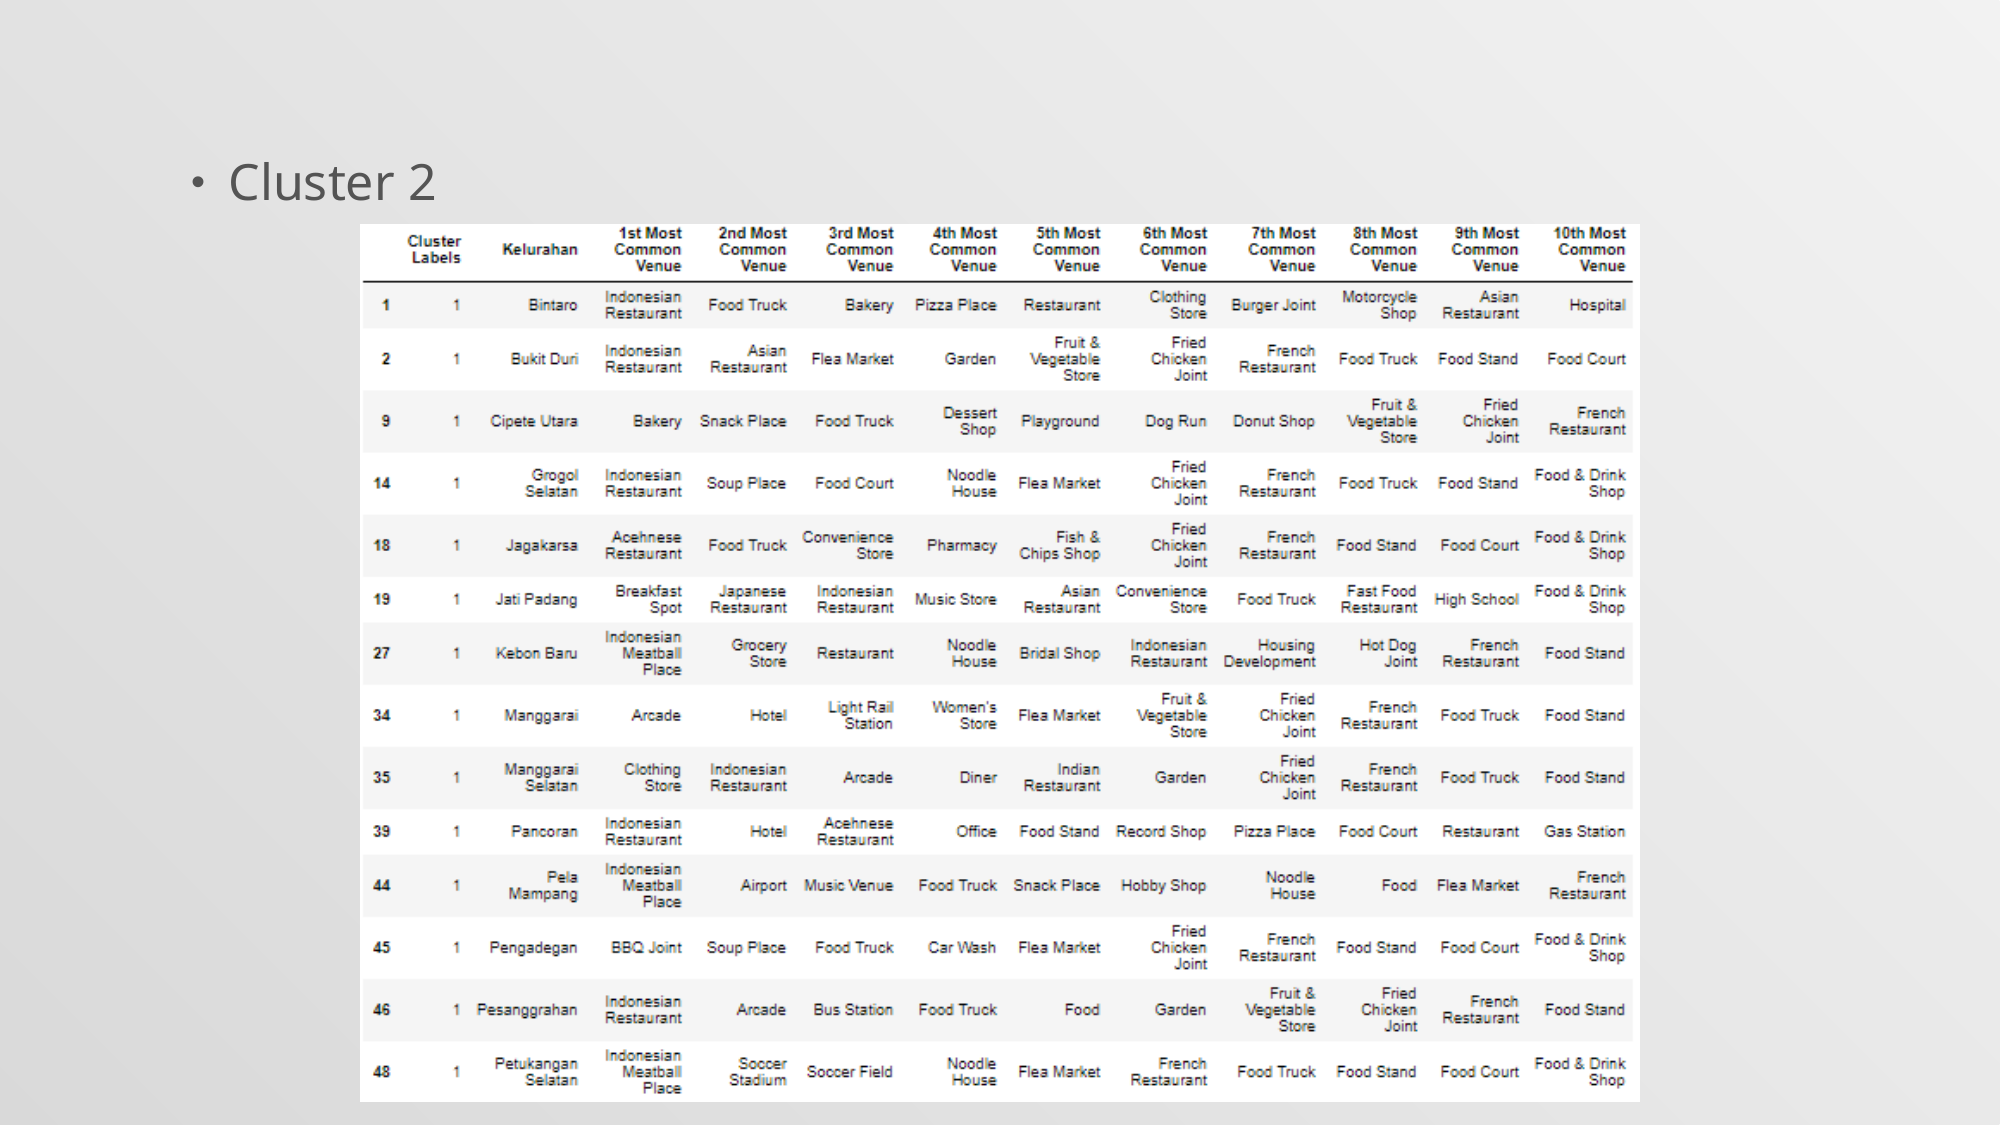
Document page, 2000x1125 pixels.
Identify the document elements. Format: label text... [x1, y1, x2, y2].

picture [359, 224, 1640, 1102]
list Cluster 2 [168, 149, 1831, 300]
